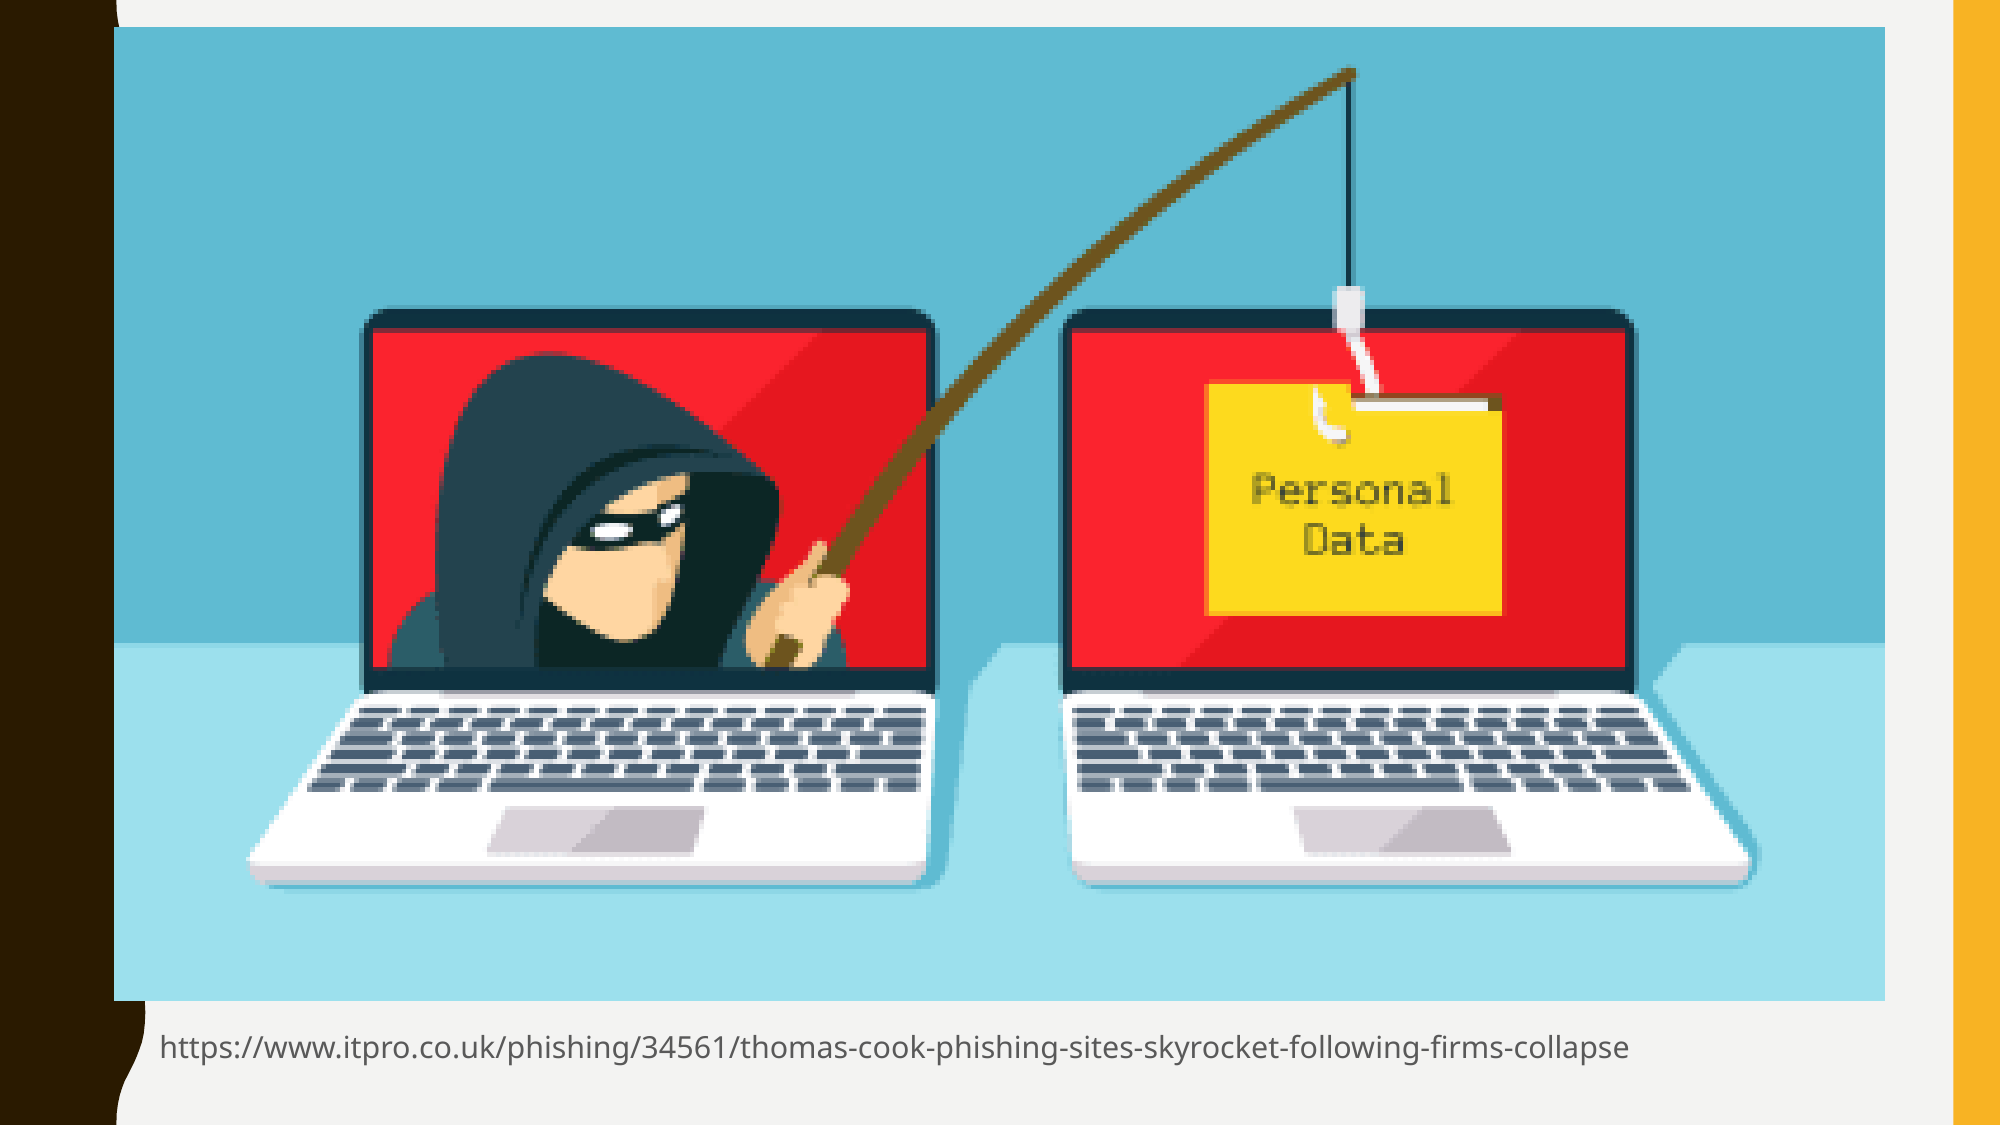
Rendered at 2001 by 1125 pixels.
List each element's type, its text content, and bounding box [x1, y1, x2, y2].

picture [114, 27, 1885, 1001]
list https://www.itpro.co.uk/phishing/34561/thomas-cook-phishing-sites-skyrocket-following-firms-collapse [114, 1017, 1869, 1093]
